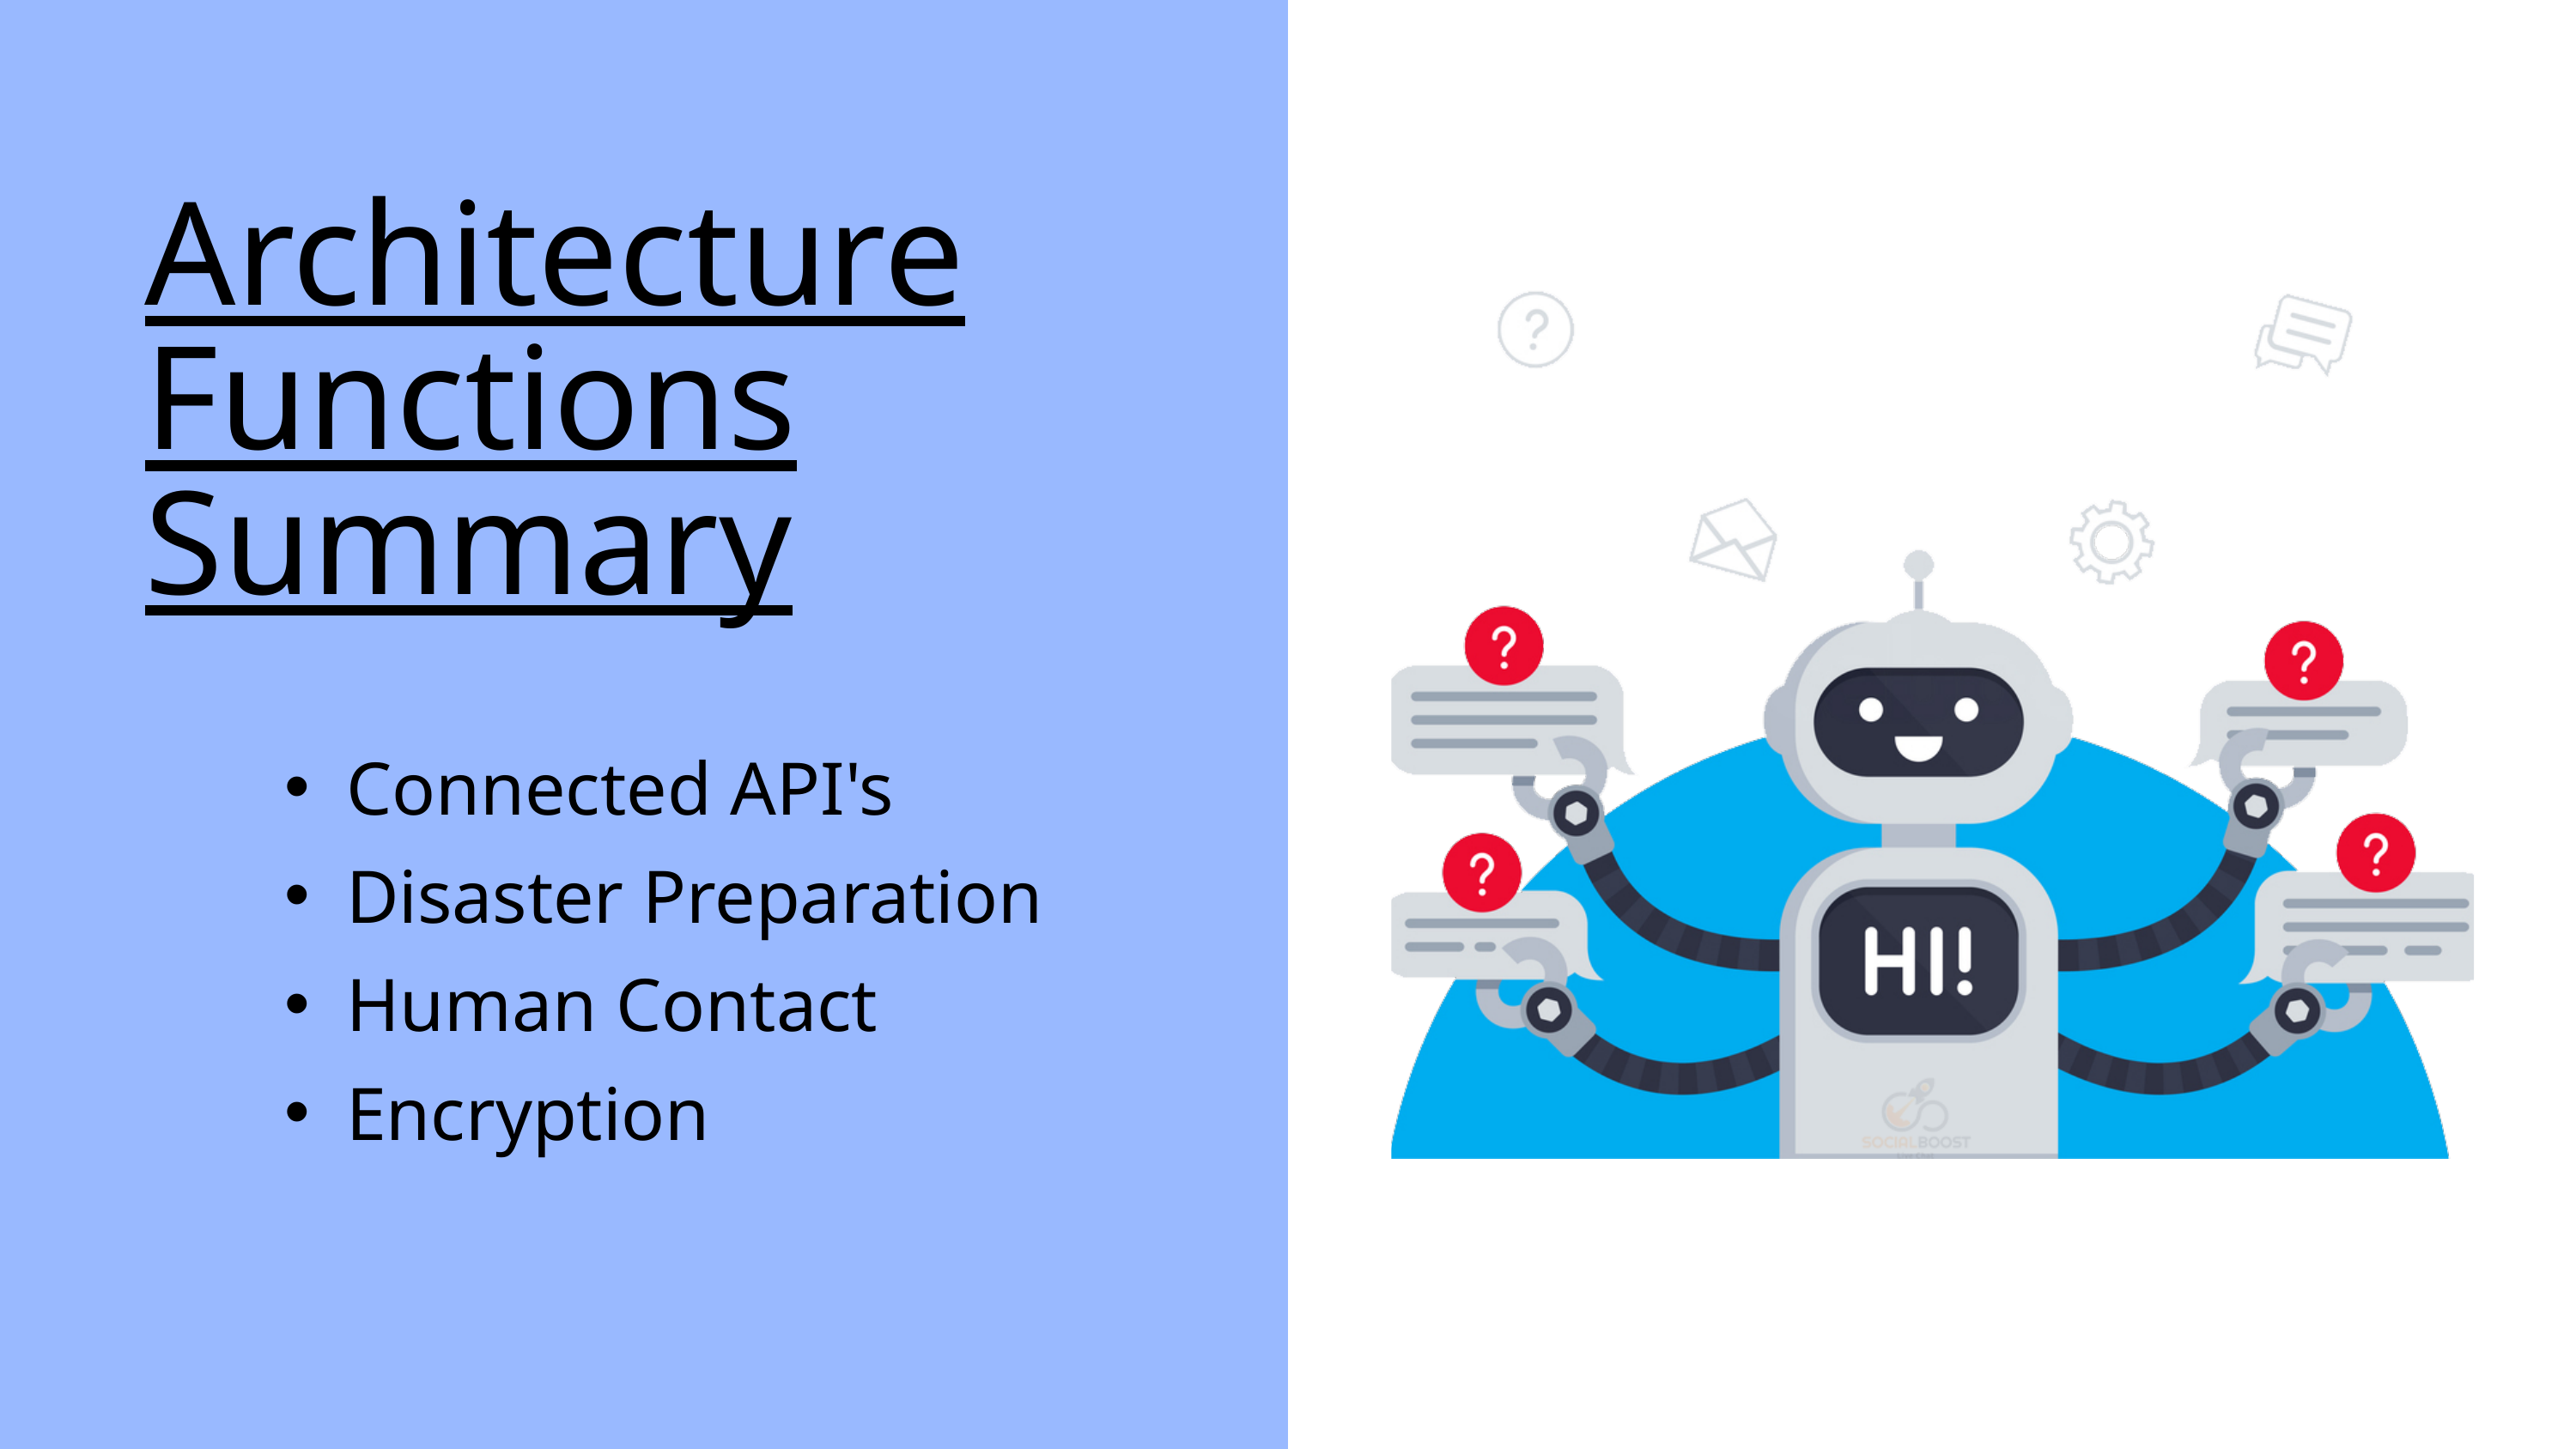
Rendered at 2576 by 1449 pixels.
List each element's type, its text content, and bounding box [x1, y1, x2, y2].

text_box Architecture Functions Summary [144, 189, 1130, 623]
picture [1391, 289, 2475, 1159]
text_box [1287, 0, 2576, 1449]
text_box Connected API's Disaster Preparation Human Contact Encryption [222, 720, 1146, 1264]
